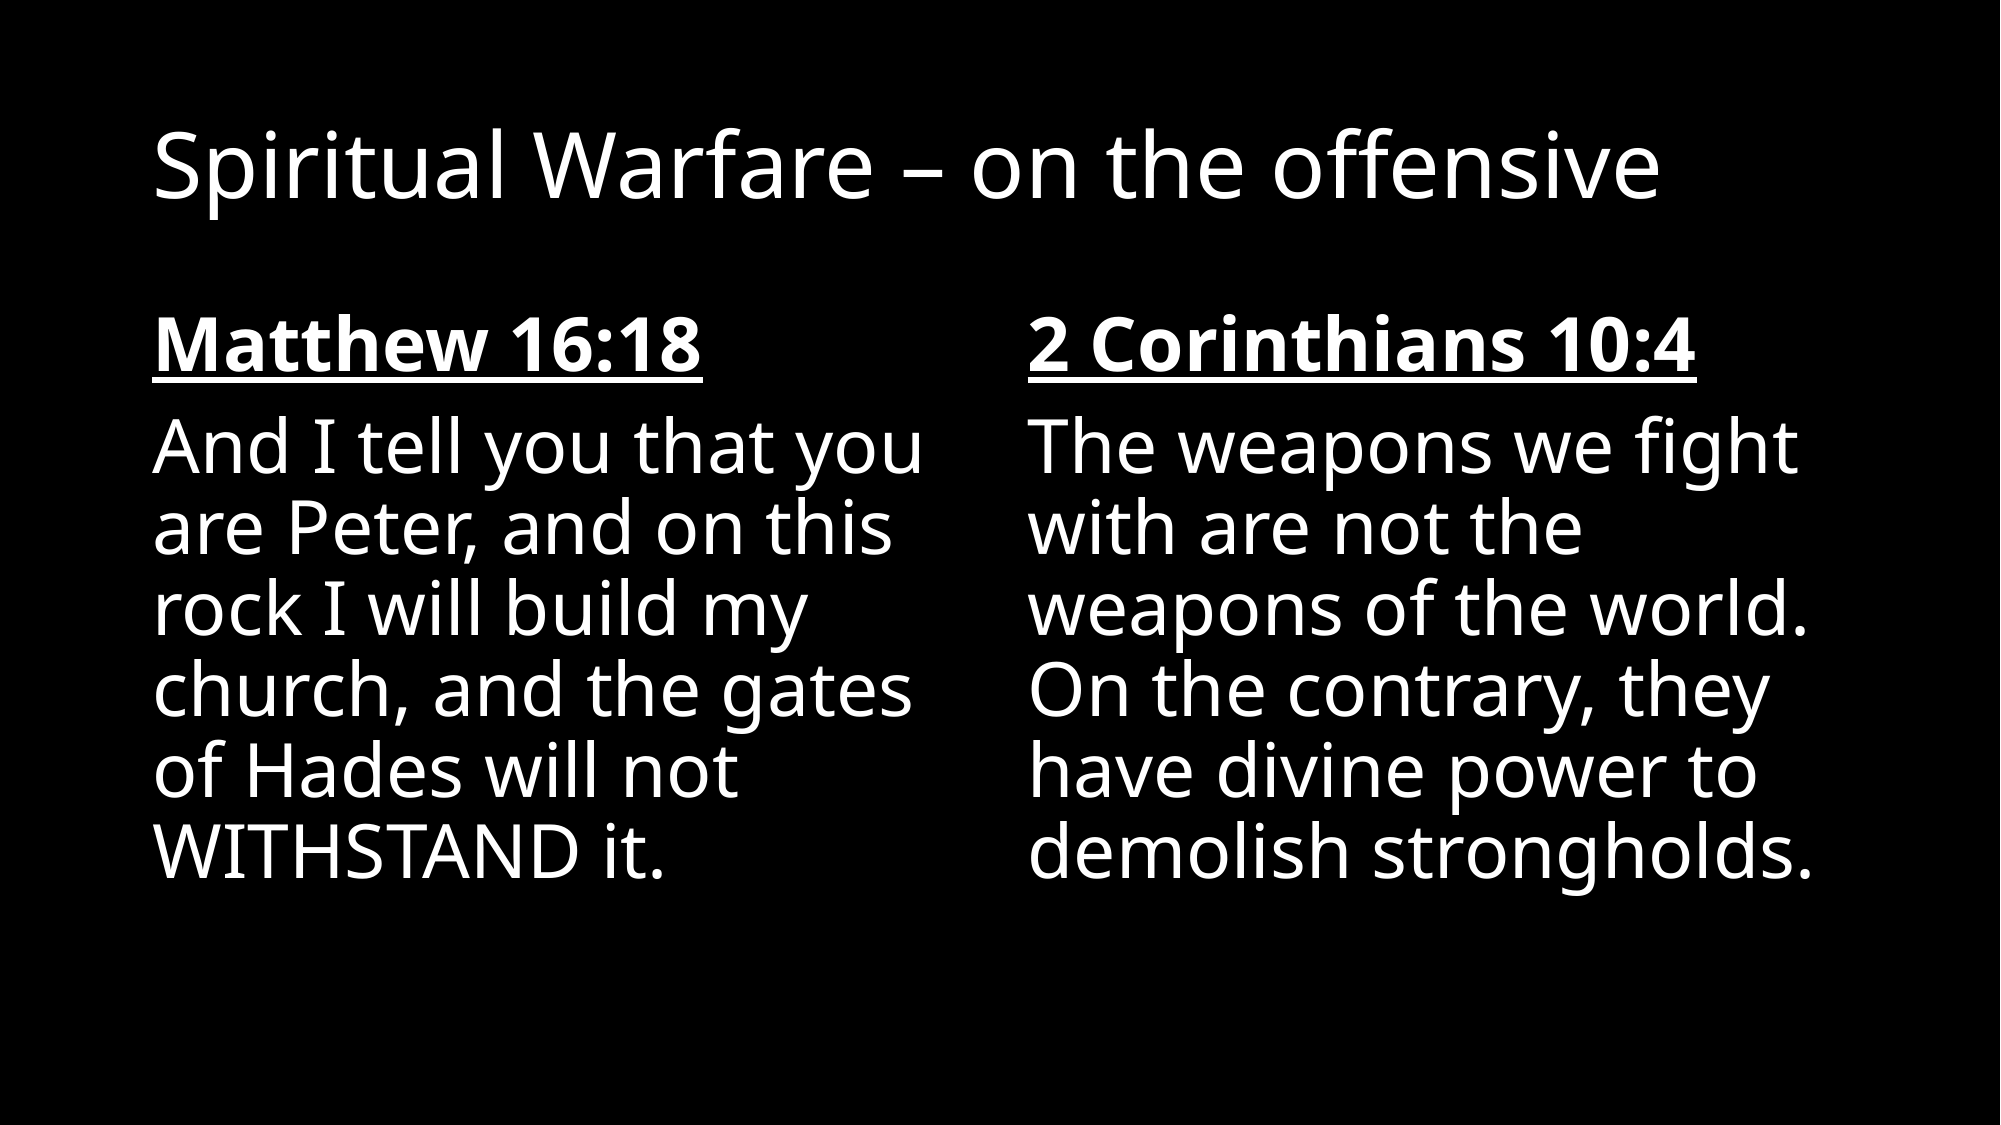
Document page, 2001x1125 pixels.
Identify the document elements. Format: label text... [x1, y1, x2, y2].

list Matthew 16:18 And I tell you that you are Peter, and on this rock I will build my church, and the gates of Hades will not WITHSTAND it. [137, 299, 988, 1014]
title Spiritual Warfare – on the offensive [137, 59, 1863, 278]
list 2 Corinthians 10:4 The weapons we fight with are not the weapons of the world. On the contrary, they have divine power to demolish strongholds. [1012, 299, 1863, 1014]
